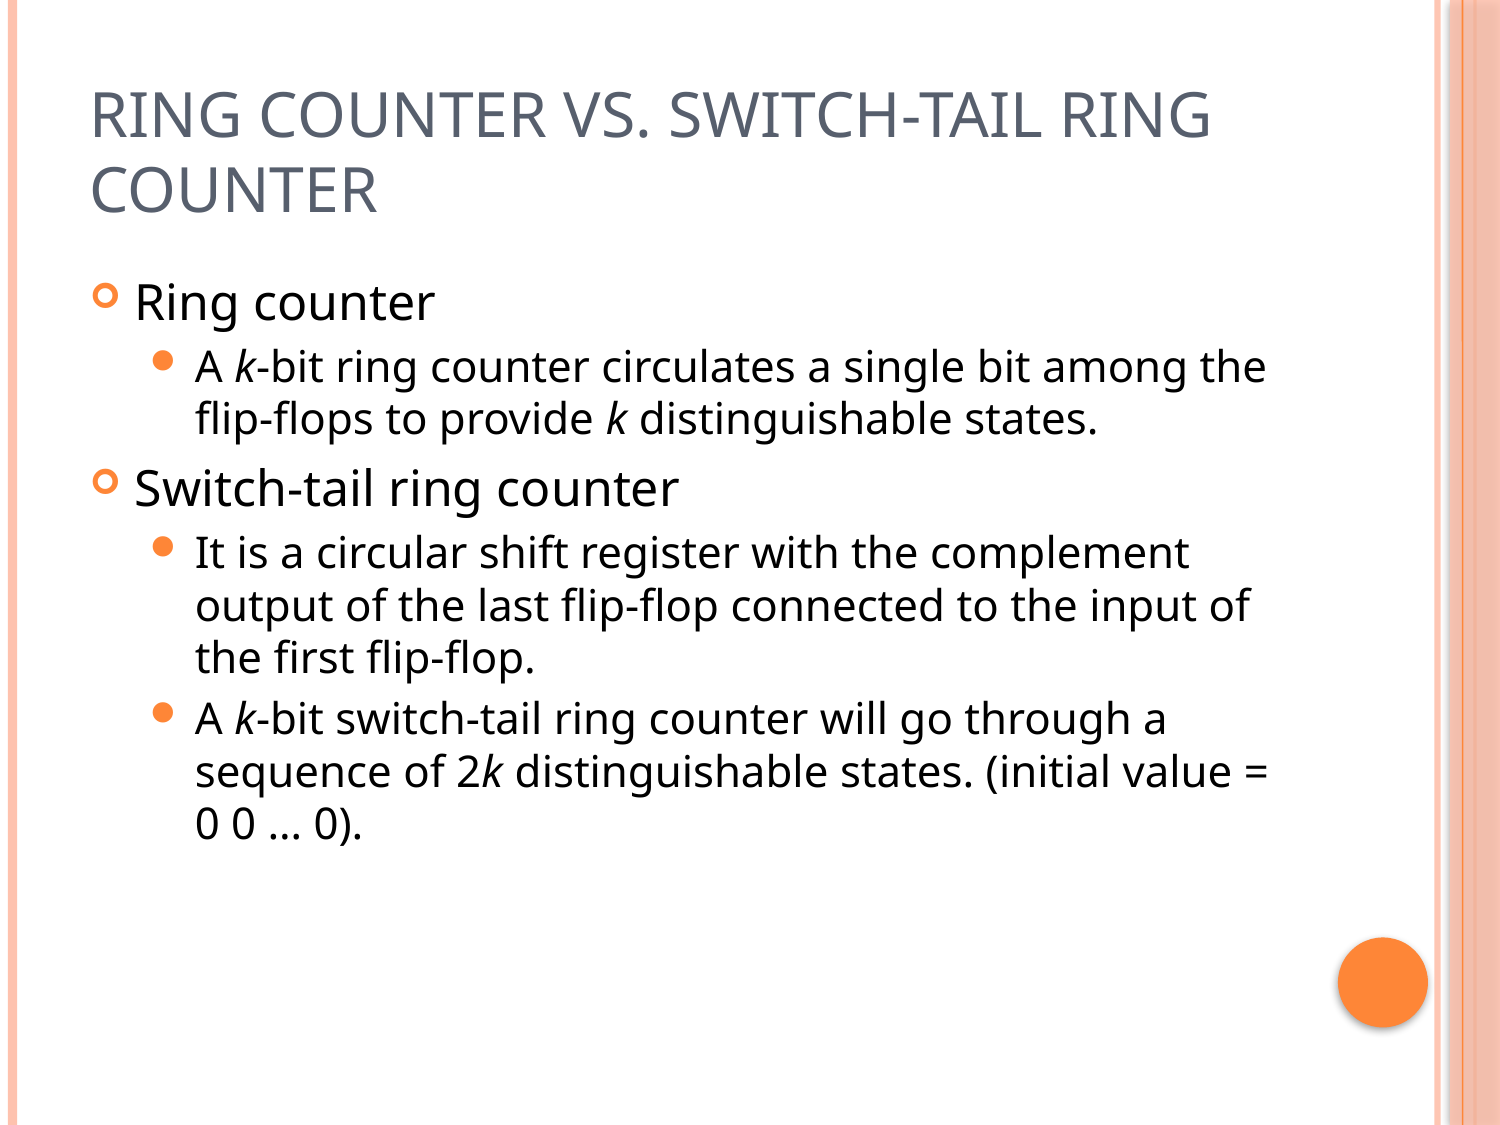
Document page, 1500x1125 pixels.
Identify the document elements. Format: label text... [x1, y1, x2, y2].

list Ring counter A k-bit ring counter circulates a single bit among the flip-flops to provide k distinguishable states. Switch-tail ring counter It is a circular shift register with the complement output of the last flip-flop connected to the input of the first flip-flop. A k-bit switch-tail ring counter will go through a sequence of 2k distinguishable states. (initial value = 0 0 … 0). [75, 262, 1300, 1062]
title Ring counter vs. Switch-tail ring counter [75, 45, 1338, 233]
